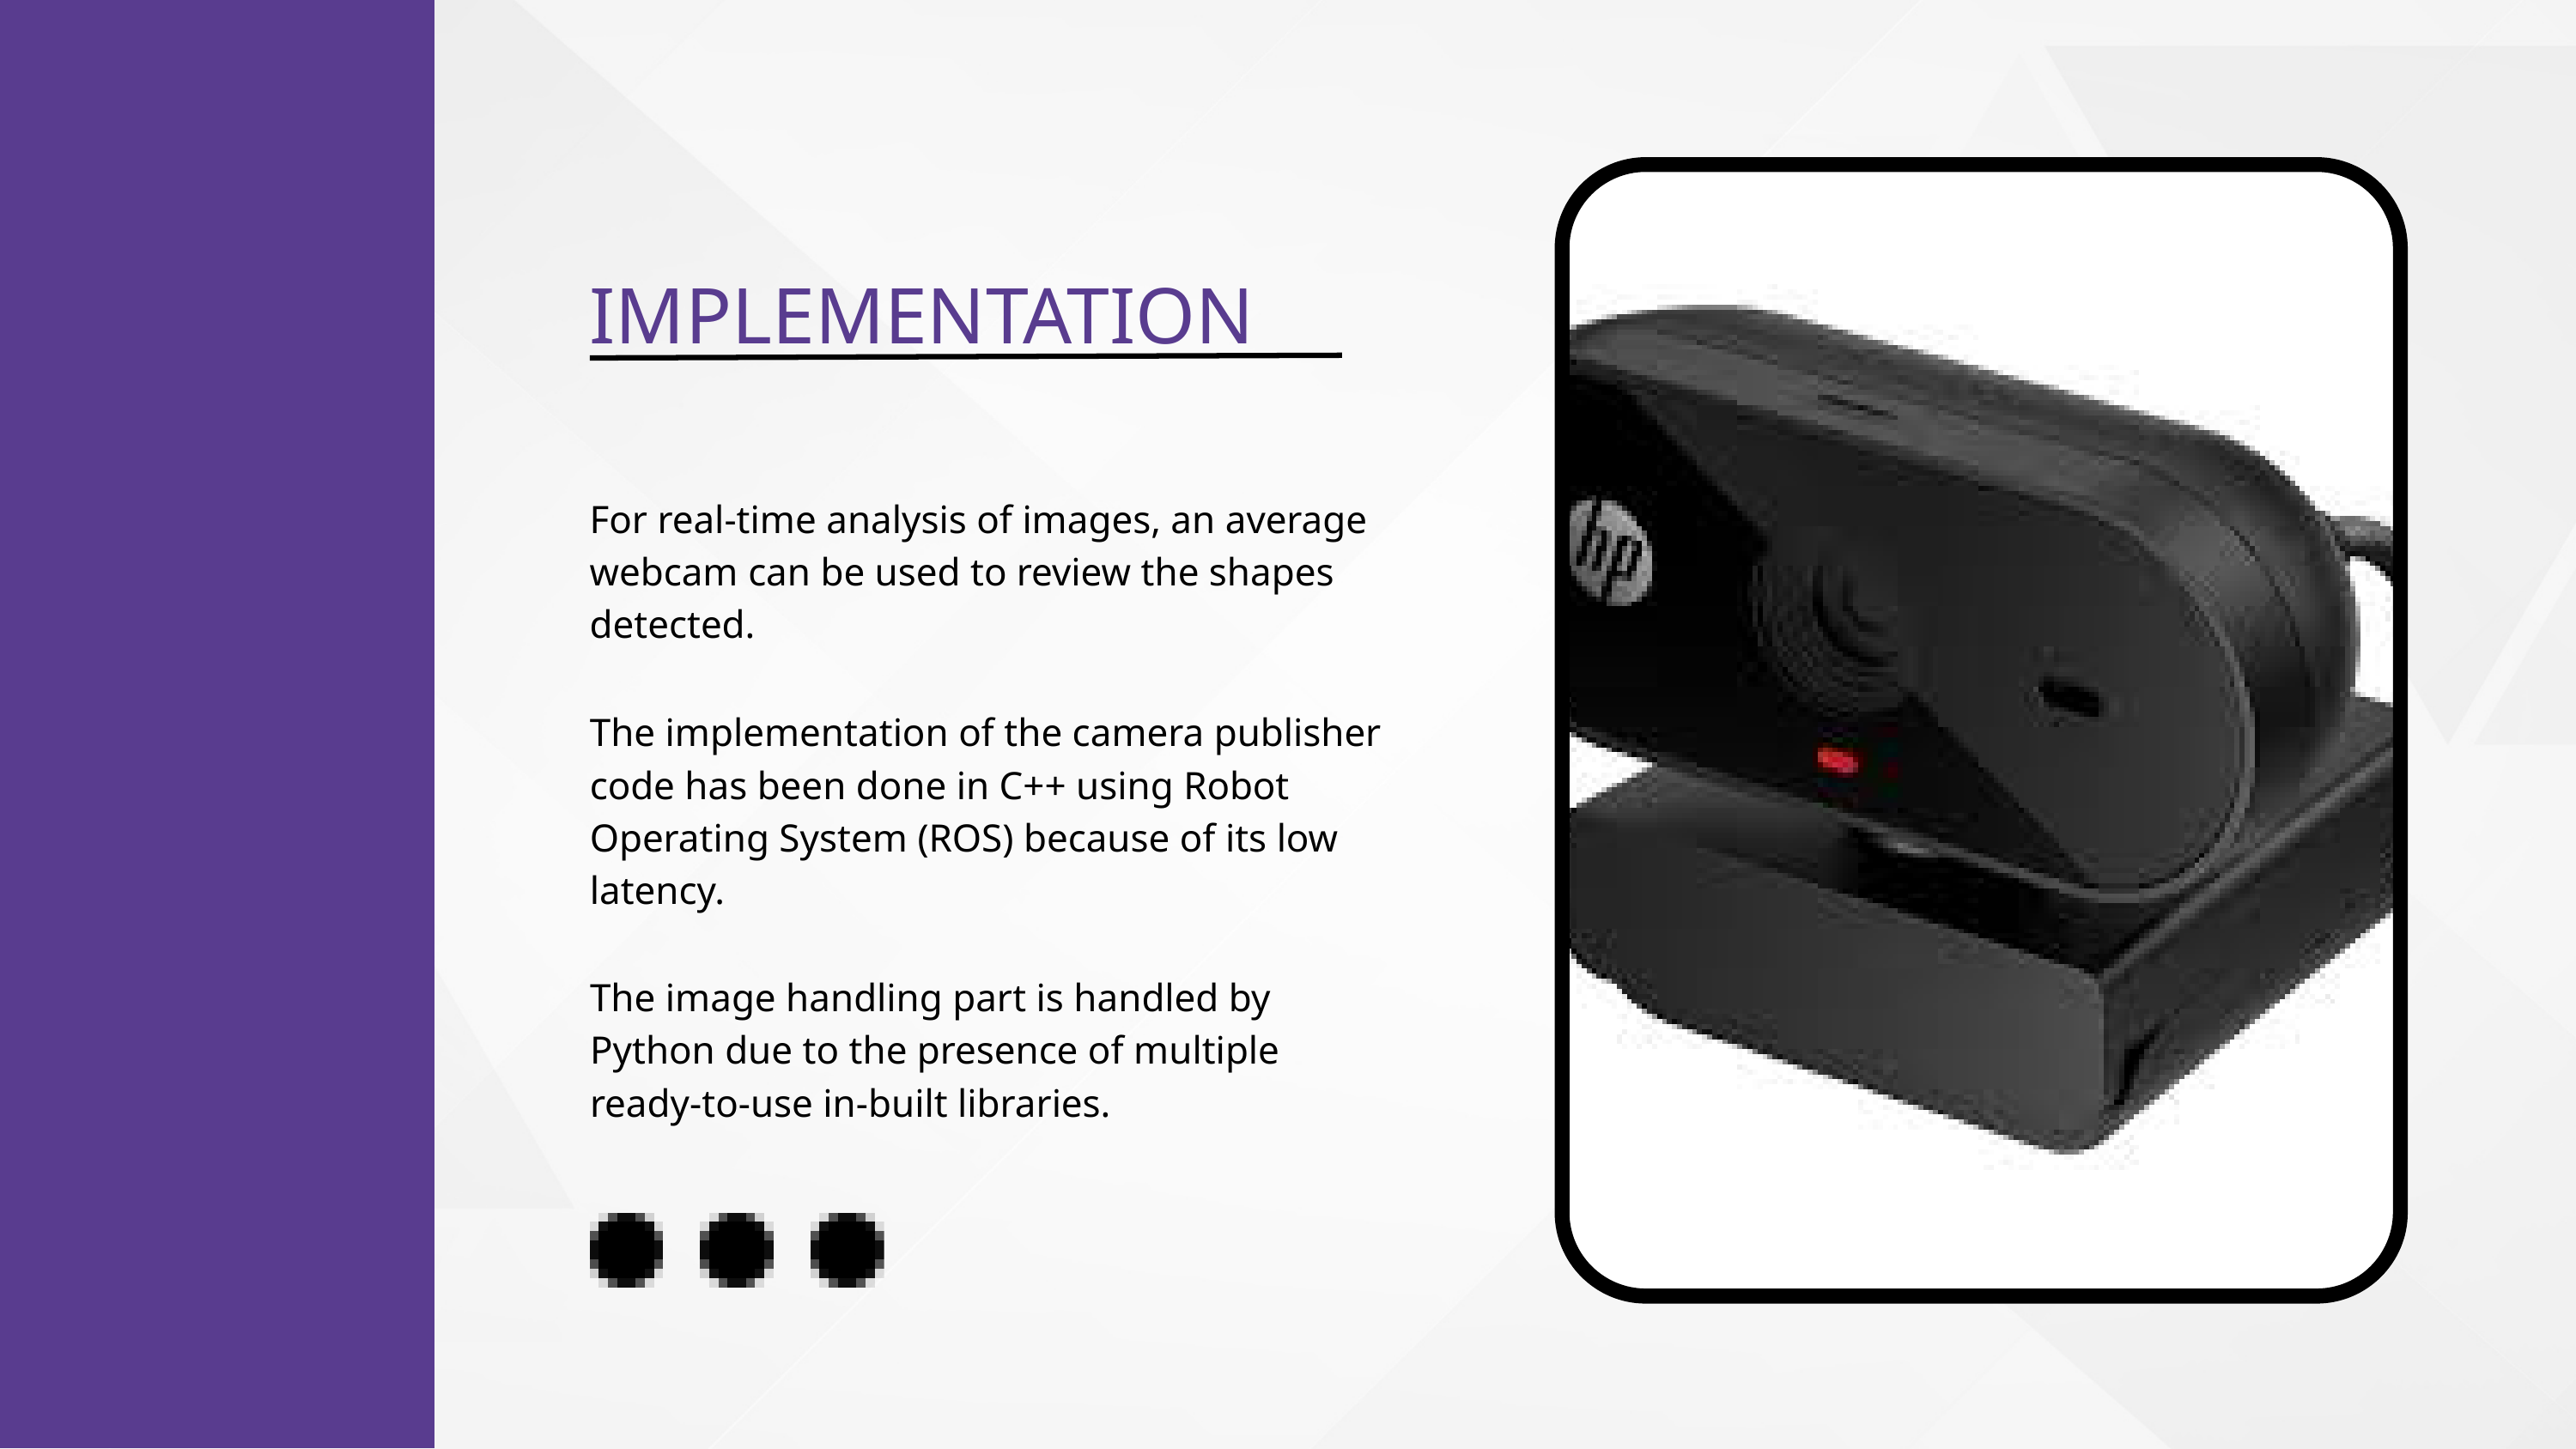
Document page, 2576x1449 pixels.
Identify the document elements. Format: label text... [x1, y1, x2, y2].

text_box [590, 1213, 884, 1288]
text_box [0, 0, 435, 1449]
text_box The image handling part is handled by Python due to the presence of multiple ready-to-use in-built libraries. [590, 966, 1400, 1125]
text_box The implementation of the camera publisher code has been done in C++ using Robot Operating System (ROS) because of its low latency. [589, 701, 1400, 912]
text_box [436, 0, 2576, 1449]
text_box IMPLEMENTATION [589, 251, 1342, 360]
text_box For real-time analysis of images, an average webcam can be used to review the shapes detected. [589, 488, 1400, 646]
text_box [1554, 156, 2409, 1304]
